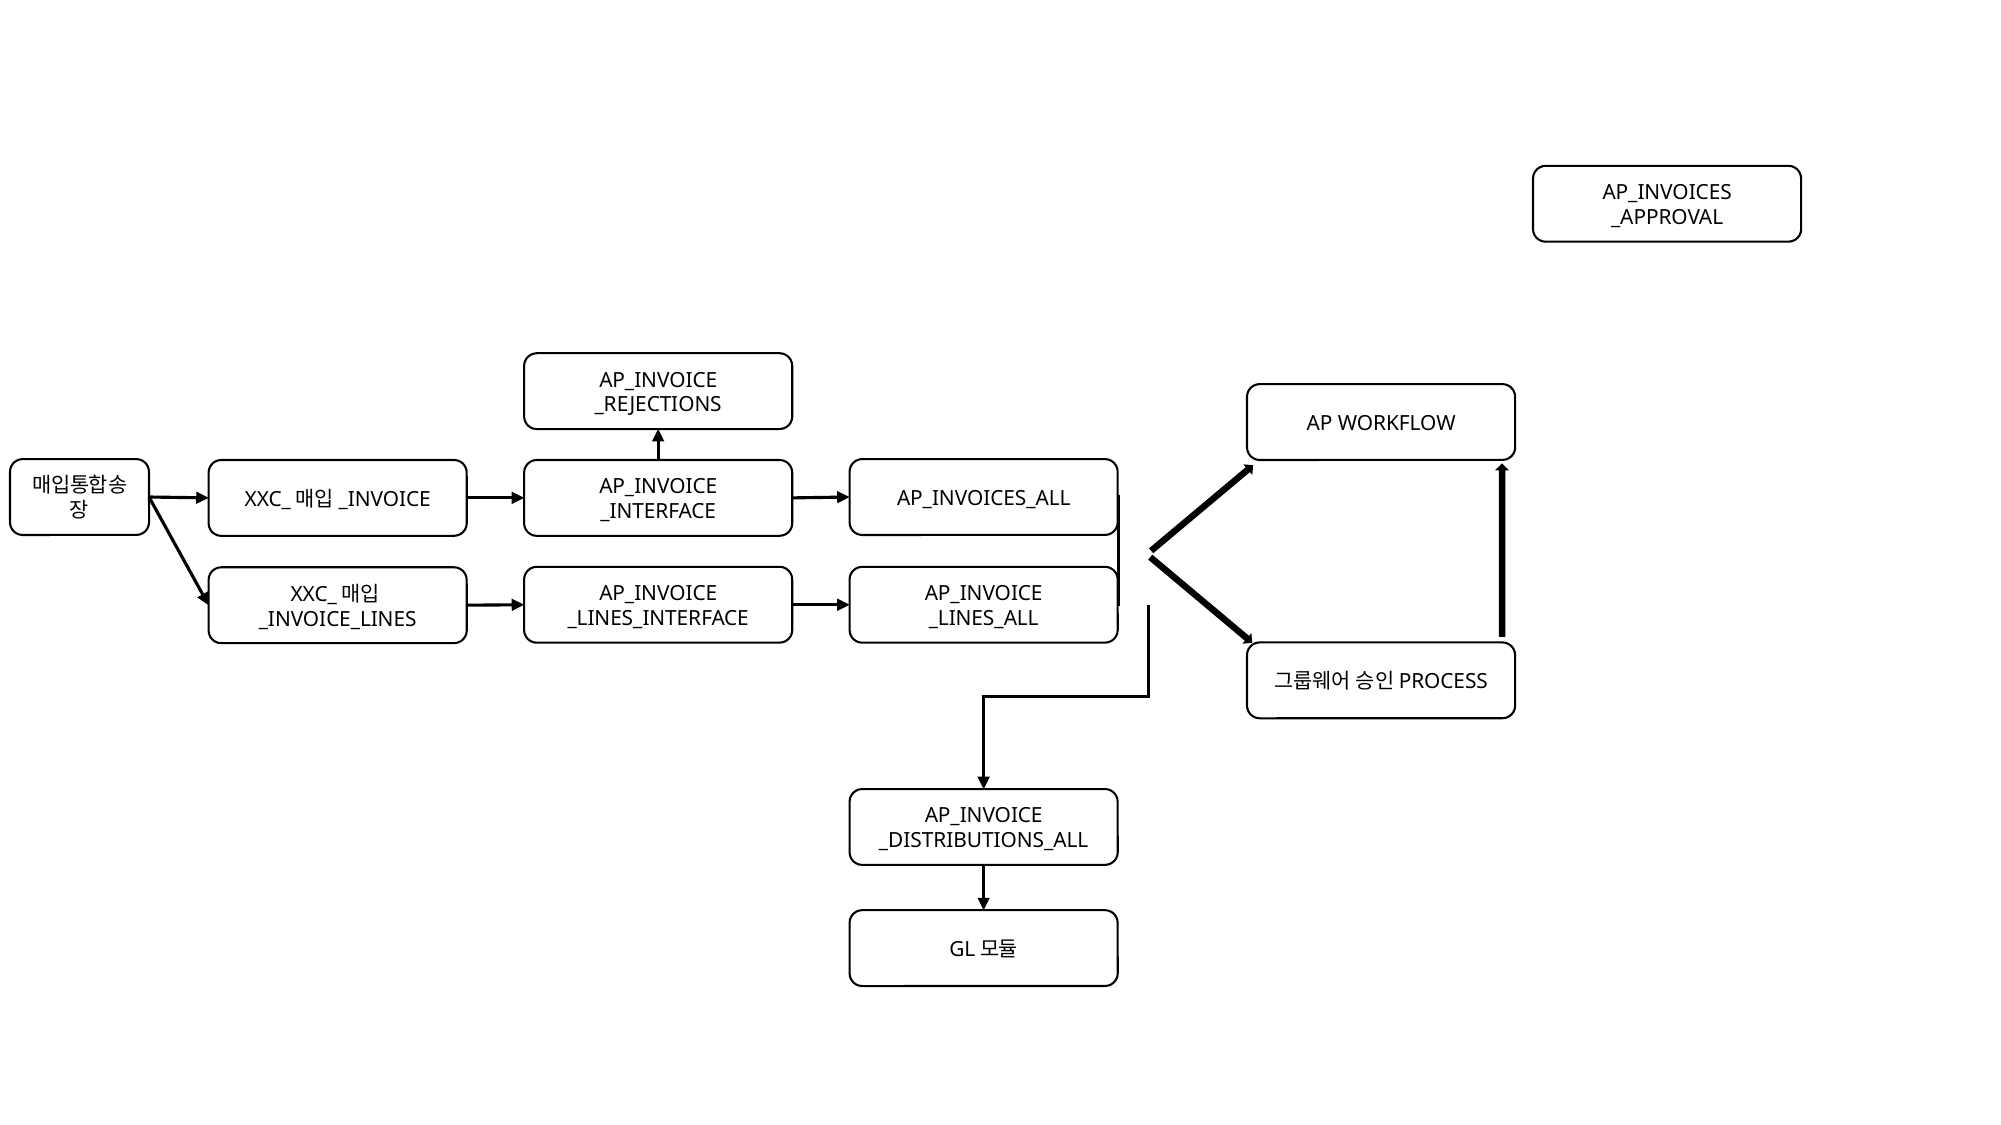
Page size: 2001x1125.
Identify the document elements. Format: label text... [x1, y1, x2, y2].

text_box [1148, 554, 1253, 644]
text_box AP_INVOICE _REJECTIONS [523, 352, 794, 431]
text_box GL모듈 [848, 909, 1119, 988]
text_box AP_INVOICES _APPROVAL [1531, 164, 1803, 243]
text_box AP_INVOICE _LINES_ALL [848, 565, 1119, 644]
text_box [149, 496, 209, 606]
text_box AP_INVOICE _INTERFACE [523, 458, 794, 537]
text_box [973, 614, 1159, 780]
text_box AP_INVOICE _LINES_INTERFACE [523, 565, 794, 644]
text_box 매입통합송장 [8, 458, 151, 537]
text_box XXC_매입_INVOICE_LINES [207, 566, 468, 645]
text_box 그룹웨어 승인PROCESS [1245, 641, 1517, 720]
text_box XXC_매입_INVOICE [207, 458, 468, 537]
text_box [1495, 463, 1509, 637]
text_box [1148, 464, 1254, 554]
text_box AP_INVOICES_ALL [848, 458, 1119, 537]
text_box AP WORKFLOW [1245, 383, 1517, 462]
text_box AP_INVOICE _DISTRIBUTIONS_ALL [848, 788, 1119, 866]
